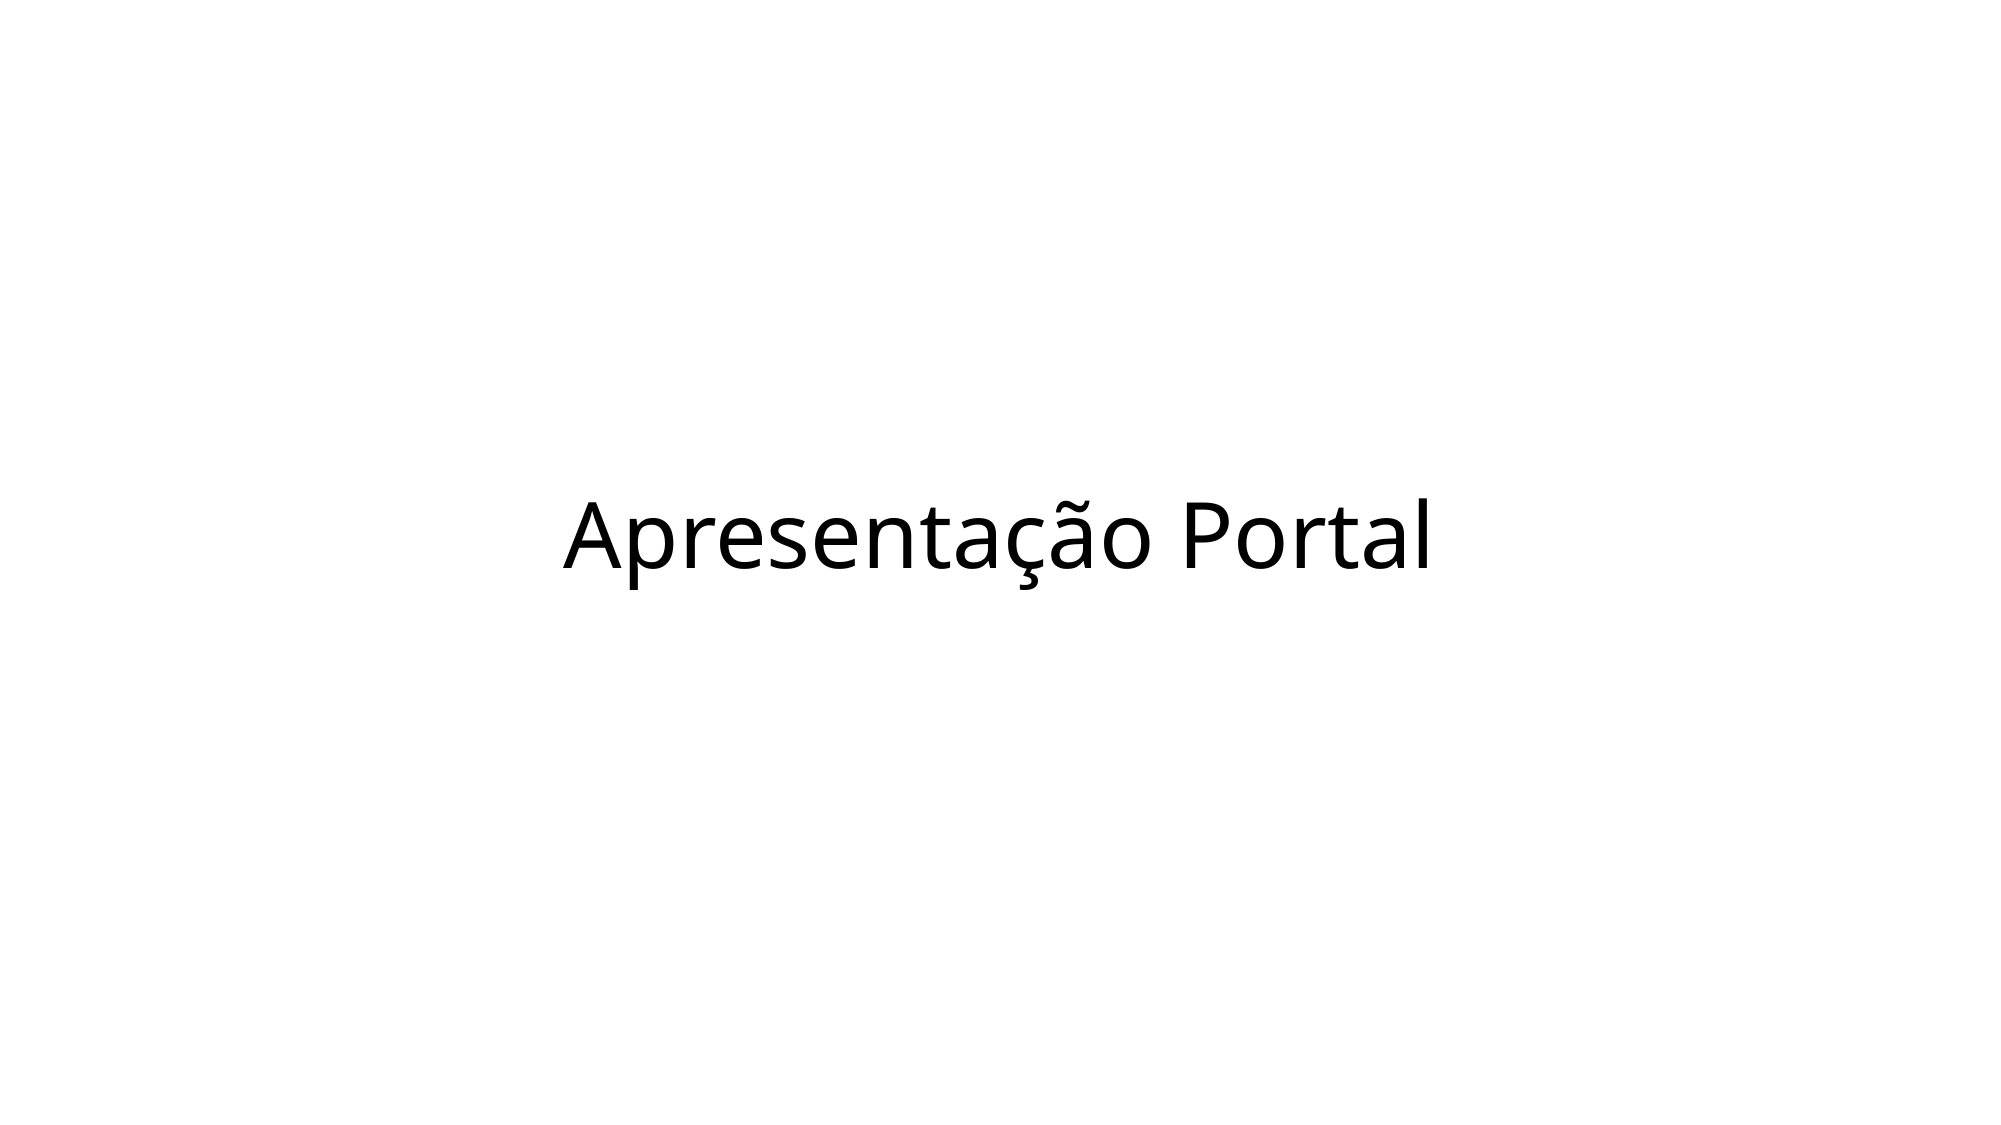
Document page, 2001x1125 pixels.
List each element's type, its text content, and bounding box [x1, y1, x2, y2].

title Apresentação Portal [137, 59, 1863, 1018]
